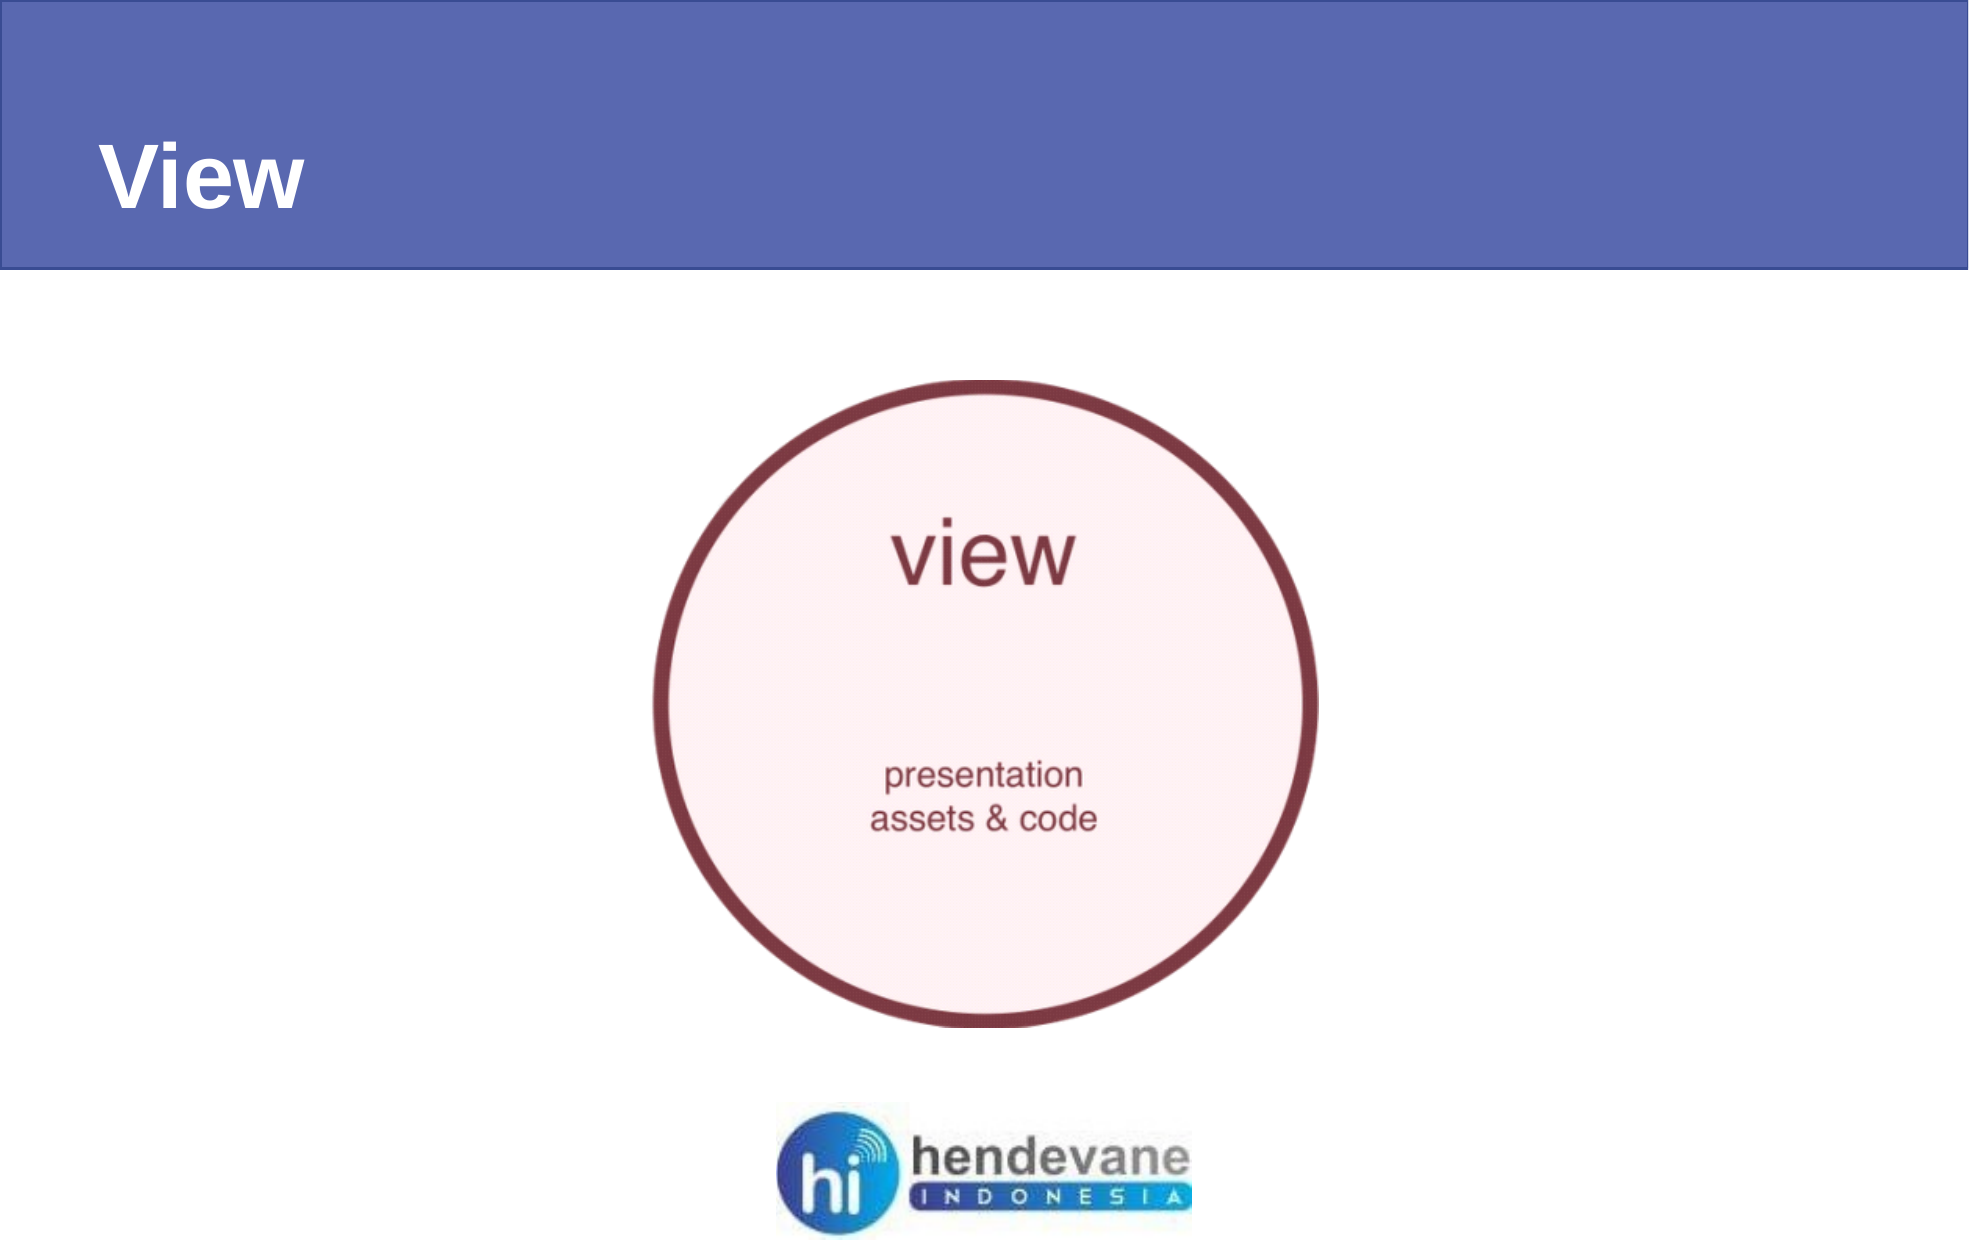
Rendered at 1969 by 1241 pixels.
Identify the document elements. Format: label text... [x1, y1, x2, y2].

picture [776, 1102, 1192, 1240]
text_box View [98, 19, 1870, 227]
picture [648, 380, 1320, 1029]
